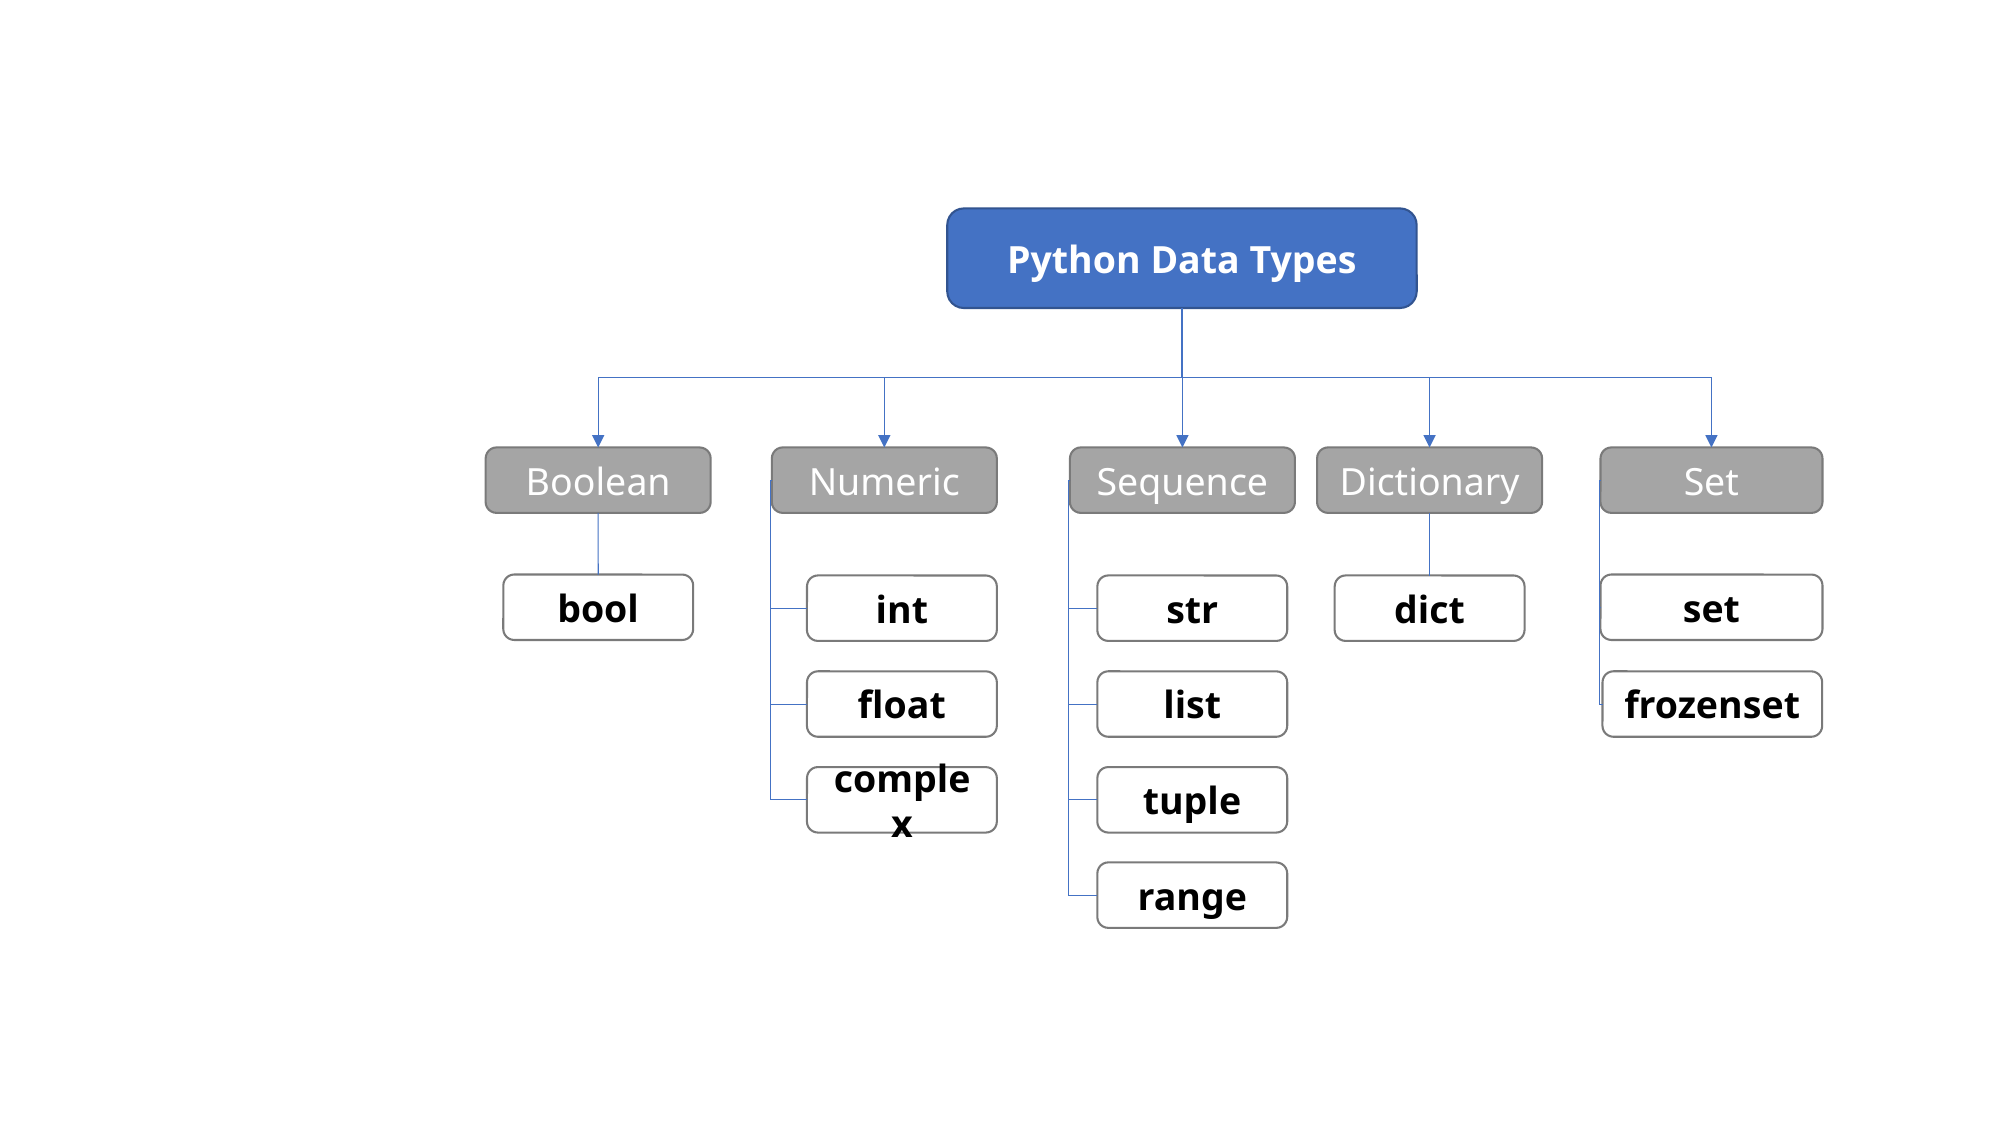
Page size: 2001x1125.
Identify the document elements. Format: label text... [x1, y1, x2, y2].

text_box bool [502, 573, 695, 642]
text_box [820, 85, 960, 670]
text_box Python Data Types [960, 207, 1376, 310]
text_box Set [1599, 446, 1824, 514]
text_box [1069, 480, 1098, 896]
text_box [963, 228, 1103, 527]
text_box set [1603, 573, 1824, 642]
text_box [806, 575, 997, 833]
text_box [1376, 112, 1517, 643]
text_box frozenset [1601, 670, 1824, 738]
text_box Numeric [770, 446, 820, 514]
text_box str [1098, 574, 1289, 642]
text_box Boolean [484, 446, 712, 514]
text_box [771, 480, 808, 800]
text_box Sequence [1103, 446, 1296, 514]
text_box Dictionary [1517, 446, 1544, 514]
text_box tuple [1098, 766, 1289, 834]
text_box dict [1333, 574, 1376, 642]
text_box range [1096, 861, 1289, 929]
text_box Dictionary [1316, 502, 1376, 514]
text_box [1235, 253, 1376, 502]
text_box list [1098, 670, 1289, 738]
text_box dict [1517, 574, 1526, 642]
